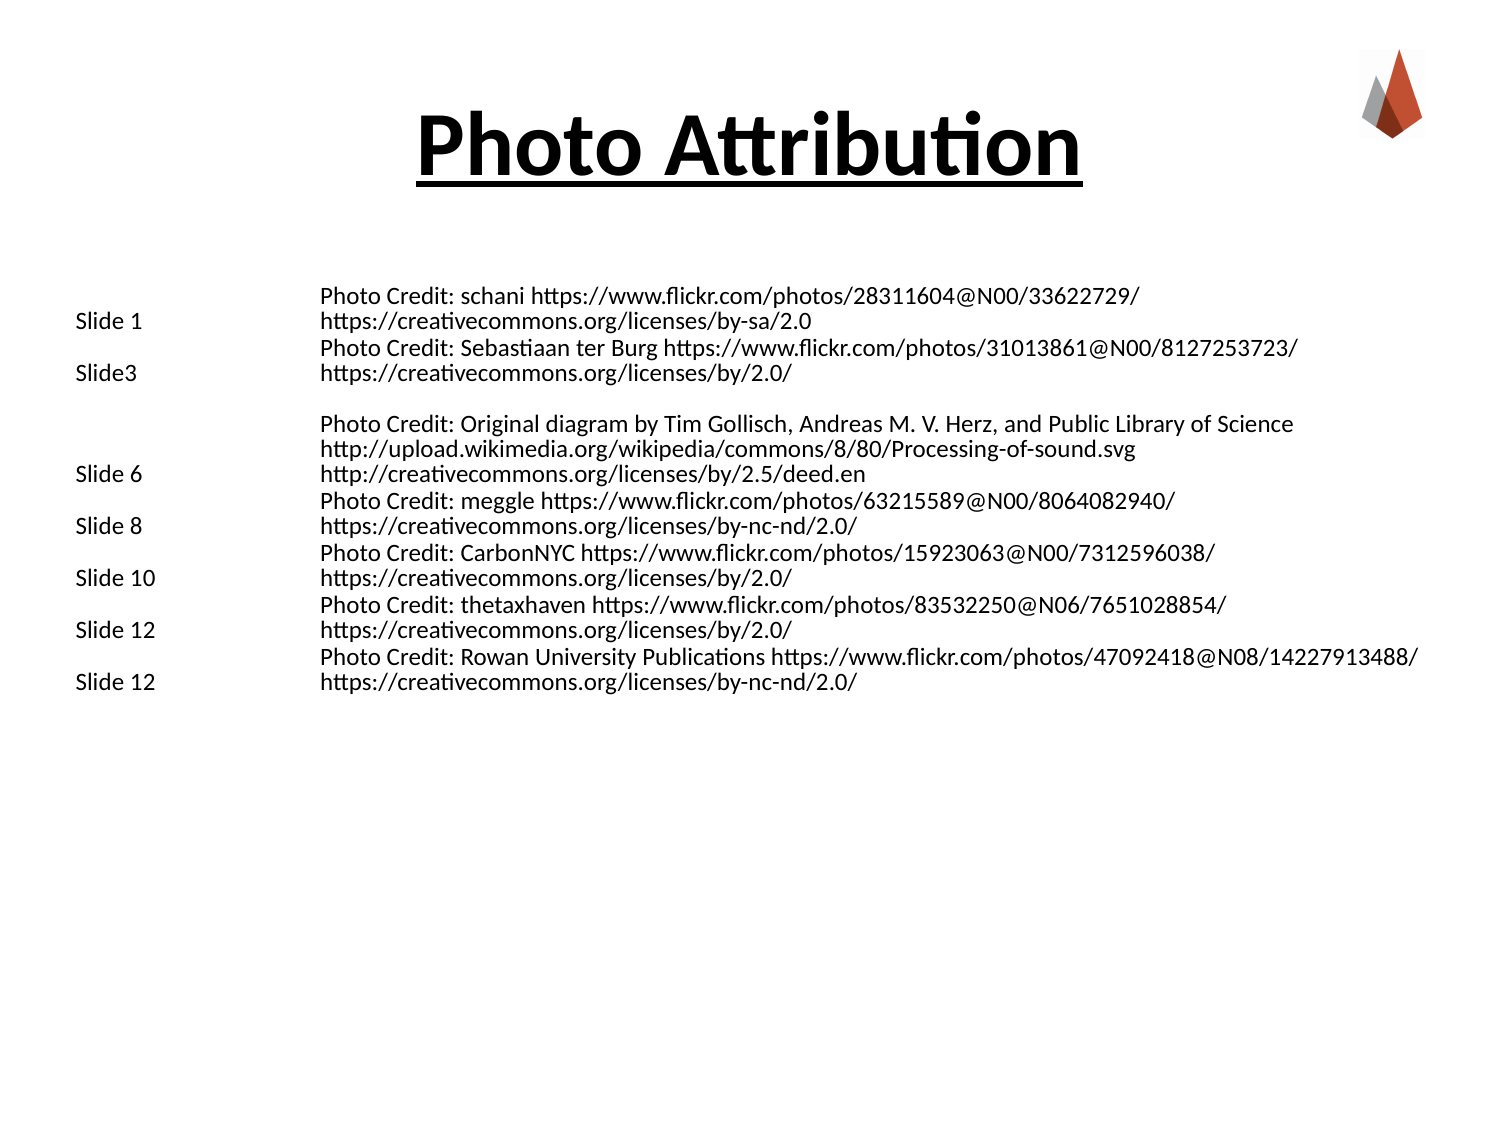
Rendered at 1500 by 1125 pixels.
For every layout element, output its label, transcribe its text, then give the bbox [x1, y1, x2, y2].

table_cell Slide 8 [75, 489, 319, 541]
table_header Slide 1 [75, 284, 319, 335]
table_cell Photo Credit: Rowan University Publications https://www.flickr.com/photos/47092418@N08/14227913488/ https://creativecommons.org/licenses/by-nc-nd/2.0/ [319, 644, 1425, 696]
title Photo Attribution [75, 45, 1425, 233]
table_cell Photo Credit: meggle https://www.flickr.com/photos/63215589@N00/8064082940/ https://creativecommons.org/licenses/by-nc-nd/2.0/ [319, 489, 1425, 541]
table_cell Slide 12 [75, 644, 319, 696]
table_cell Slide 10 [75, 541, 319, 593]
table_header Photo Credit: schani https://www.flickr.com/photos/28311604@N00/33622729/ https://creativecommons.org/licenses/by-sa/2.0 [319, 284, 1425, 335]
table_cell Photo Credit: thetaxhaven https://www.flickr.com/photos/83532250@N06/7651028854/ https://creativecommons.org/licenses/by/2.0/ [319, 593, 1425, 644]
table_cell Photo Credit: Original diagram by Tim Gollisch, Andreas M. V. Herz, and Public Library of Science http://upload.wikimedia.org/wikipedia/commons/8/80/Processing-of-sound.svg http://creativecommons.org/licenses/by/2.5/deed.en [319, 387, 1425, 489]
table_cell Slide3 [75, 335, 319, 387]
table_cell Slide 6 [75, 387, 319, 489]
table_cell Slide 12 [75, 593, 319, 644]
table_cell Photo Credit: CarbonNYC https://www.flickr.com/photos/15923063@N00/7312596038/ https://creativecommons.org/licenses/by/2.0/ [319, 541, 1425, 593]
table_cell Photo Credit: Sebastiaan ter Burg https://www.flickr.com/photos/31013861@N00/8127253723/ https://creativecommons.org/licenses/by/2.0/ [319, 335, 1425, 387]
